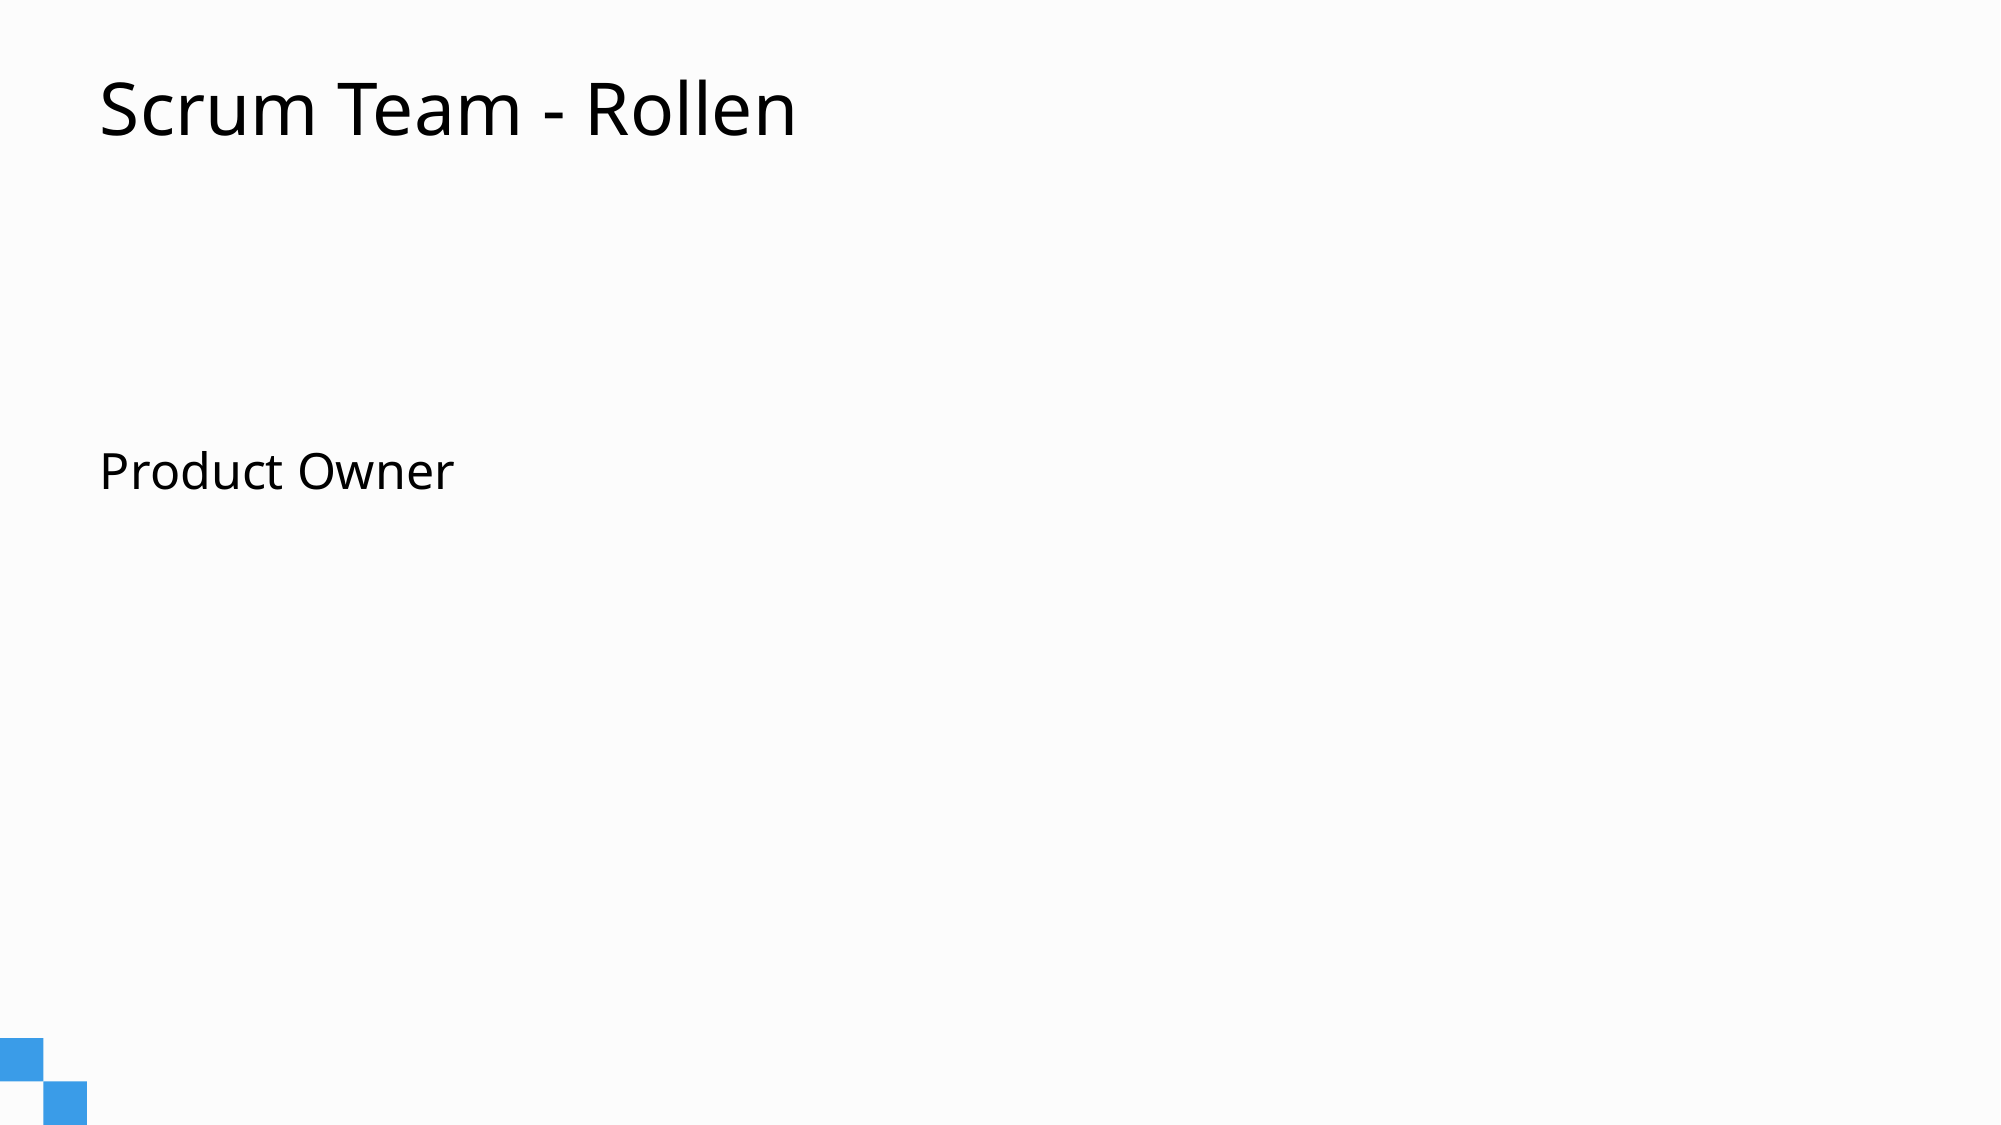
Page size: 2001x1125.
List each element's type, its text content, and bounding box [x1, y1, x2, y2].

title Scrum Team - Rollen [84, 64, 1810, 132]
list Product Owner [84, 432, 1000, 897]
